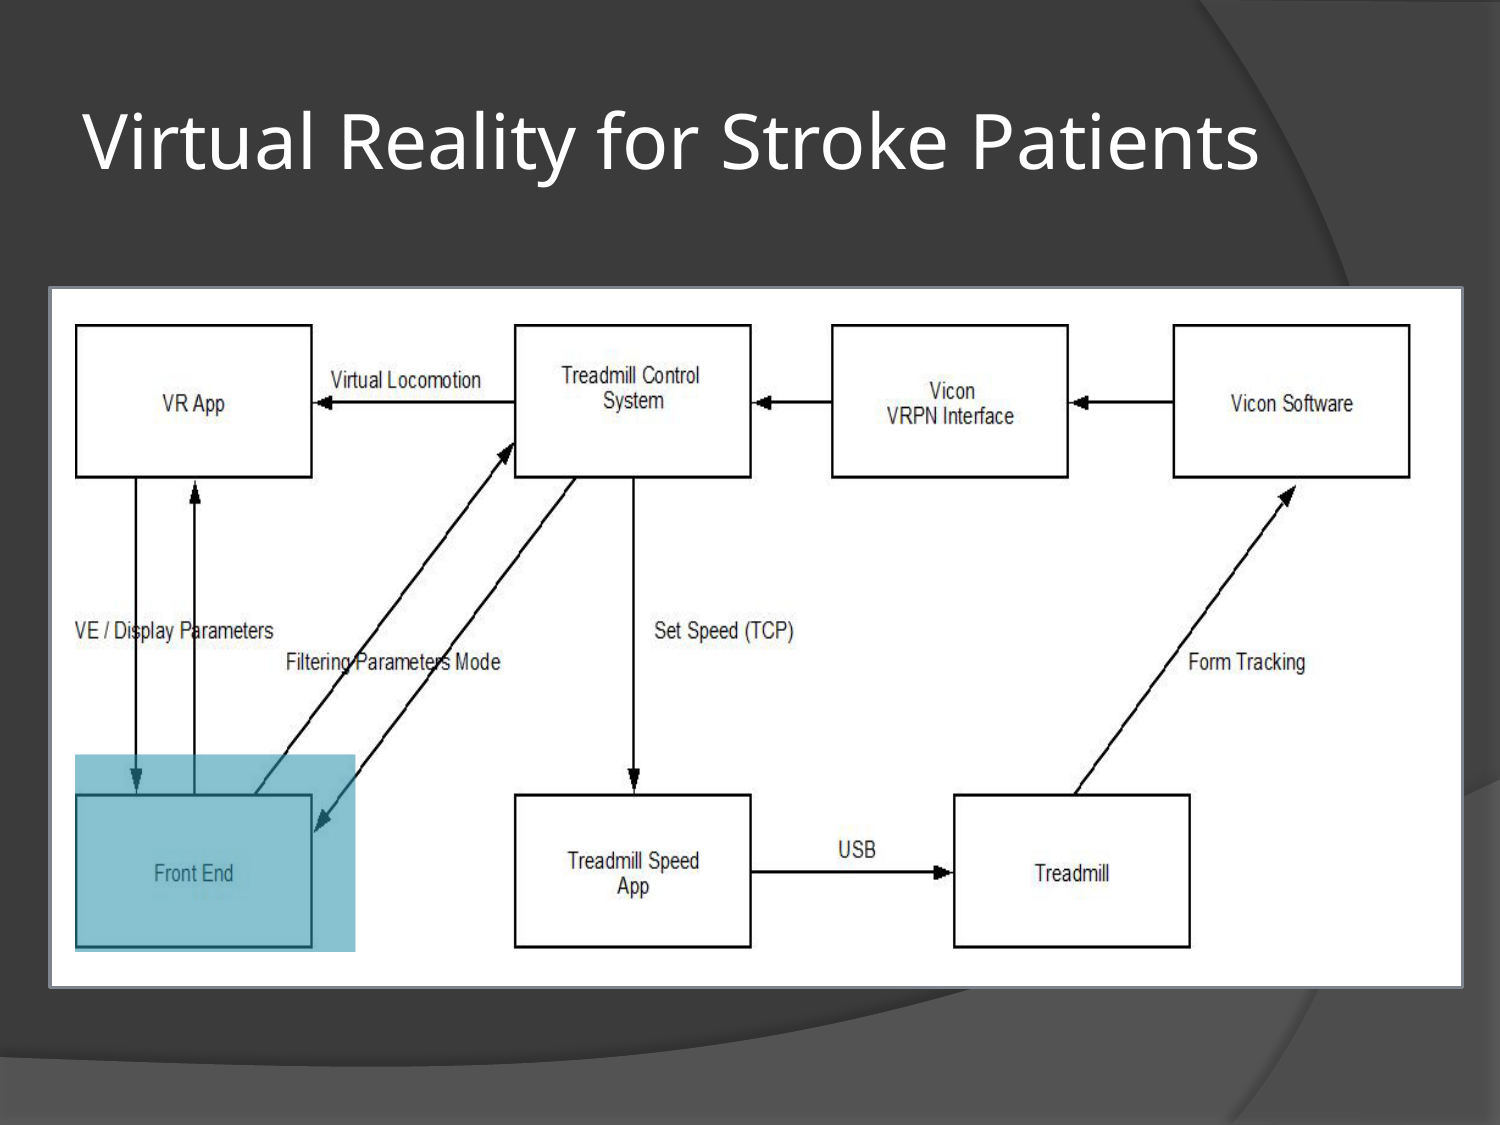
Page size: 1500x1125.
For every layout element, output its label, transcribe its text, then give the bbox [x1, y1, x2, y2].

picture [74, 324, 1413, 952]
text_box [48, 286, 1464, 989]
title Virtual Reality for Stroke Patients [75, 45, 1301, 233]
